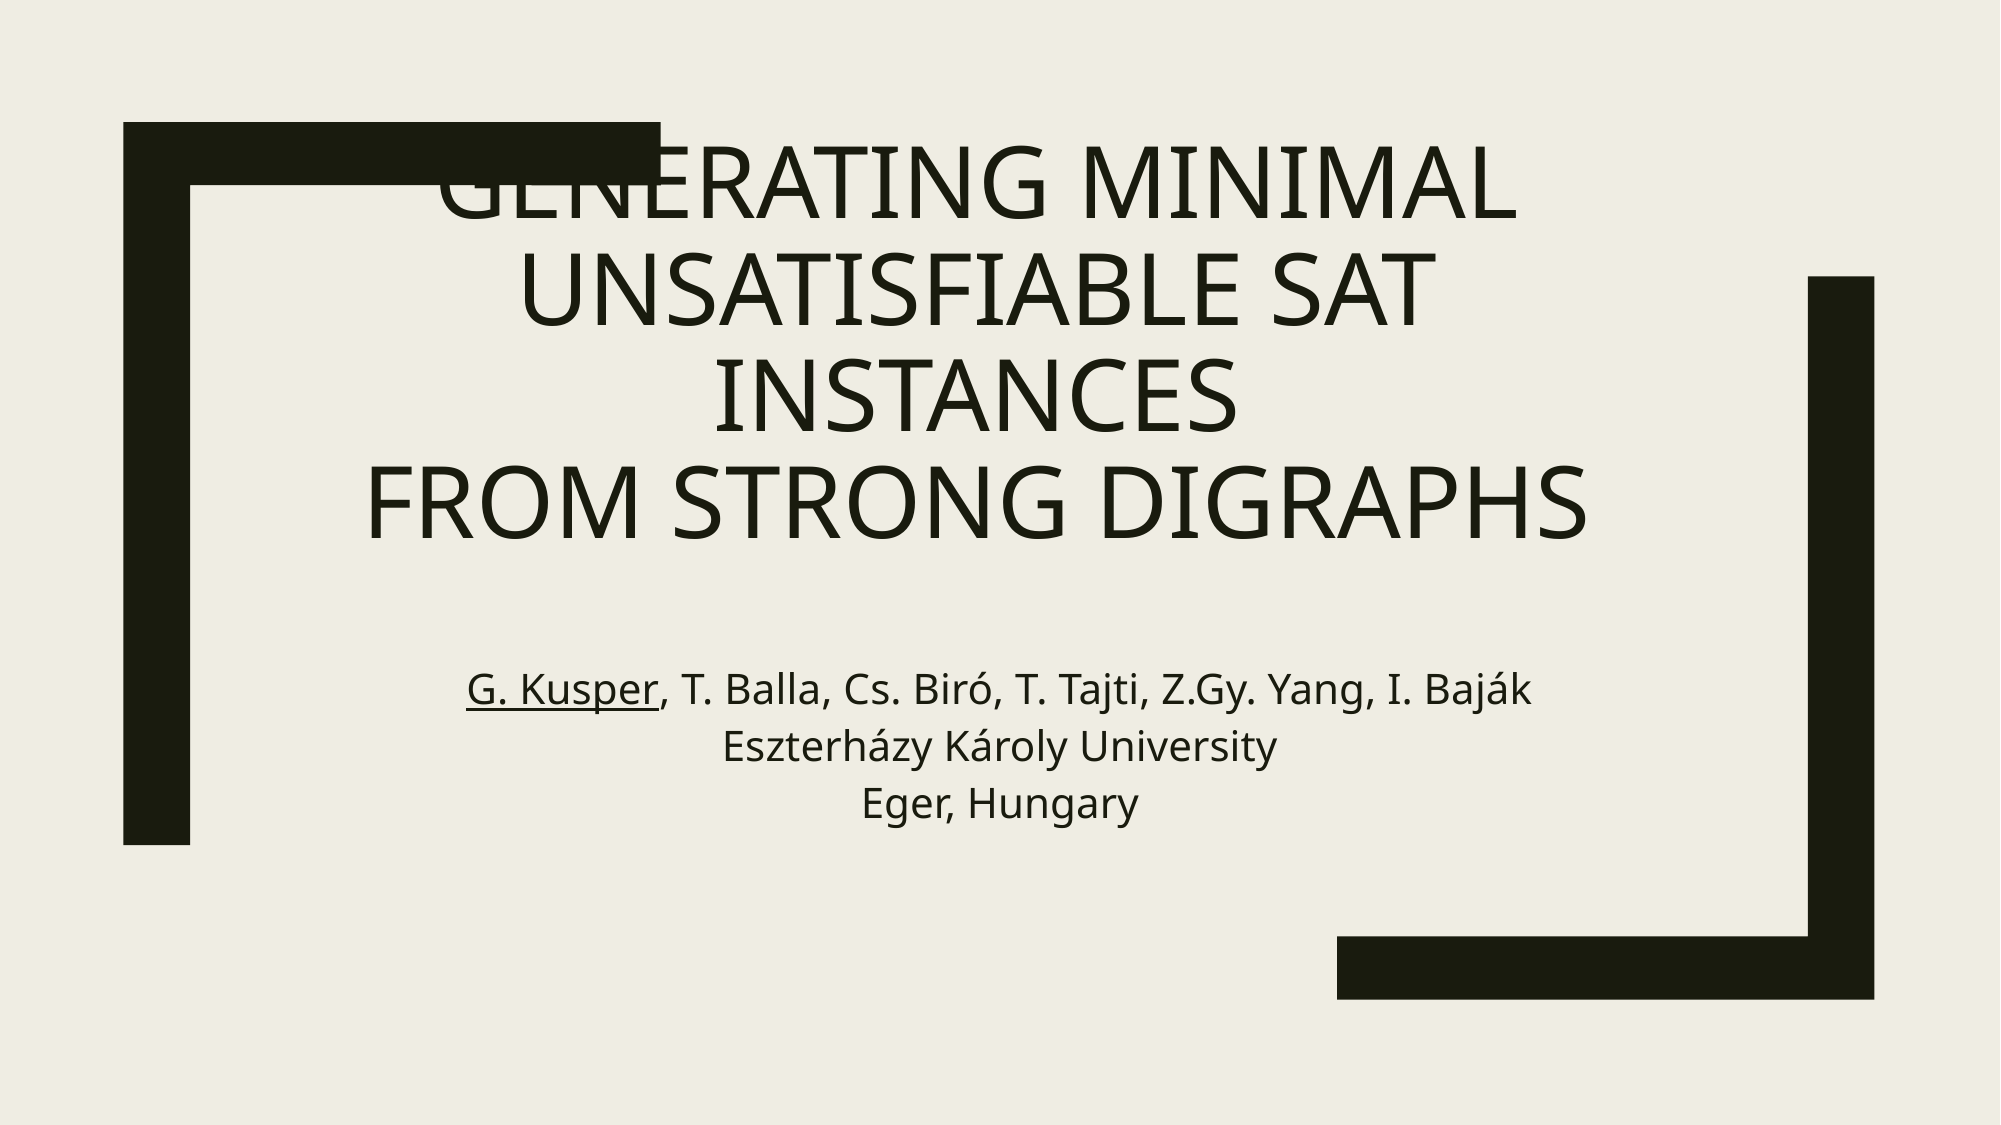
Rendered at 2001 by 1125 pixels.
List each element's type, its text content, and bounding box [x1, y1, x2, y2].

title Generating Minimal Unsatisfiable SAT Instances from Strong Digraphs [268, 225, 1686, 638]
subtitle G. Kusper, T. Balla, Cs. Biró, T. Tajti, Z.Gy. Yang, I. Baják Eszterházy Károly University Eger, Hungary [439, 649, 1561, 868]
